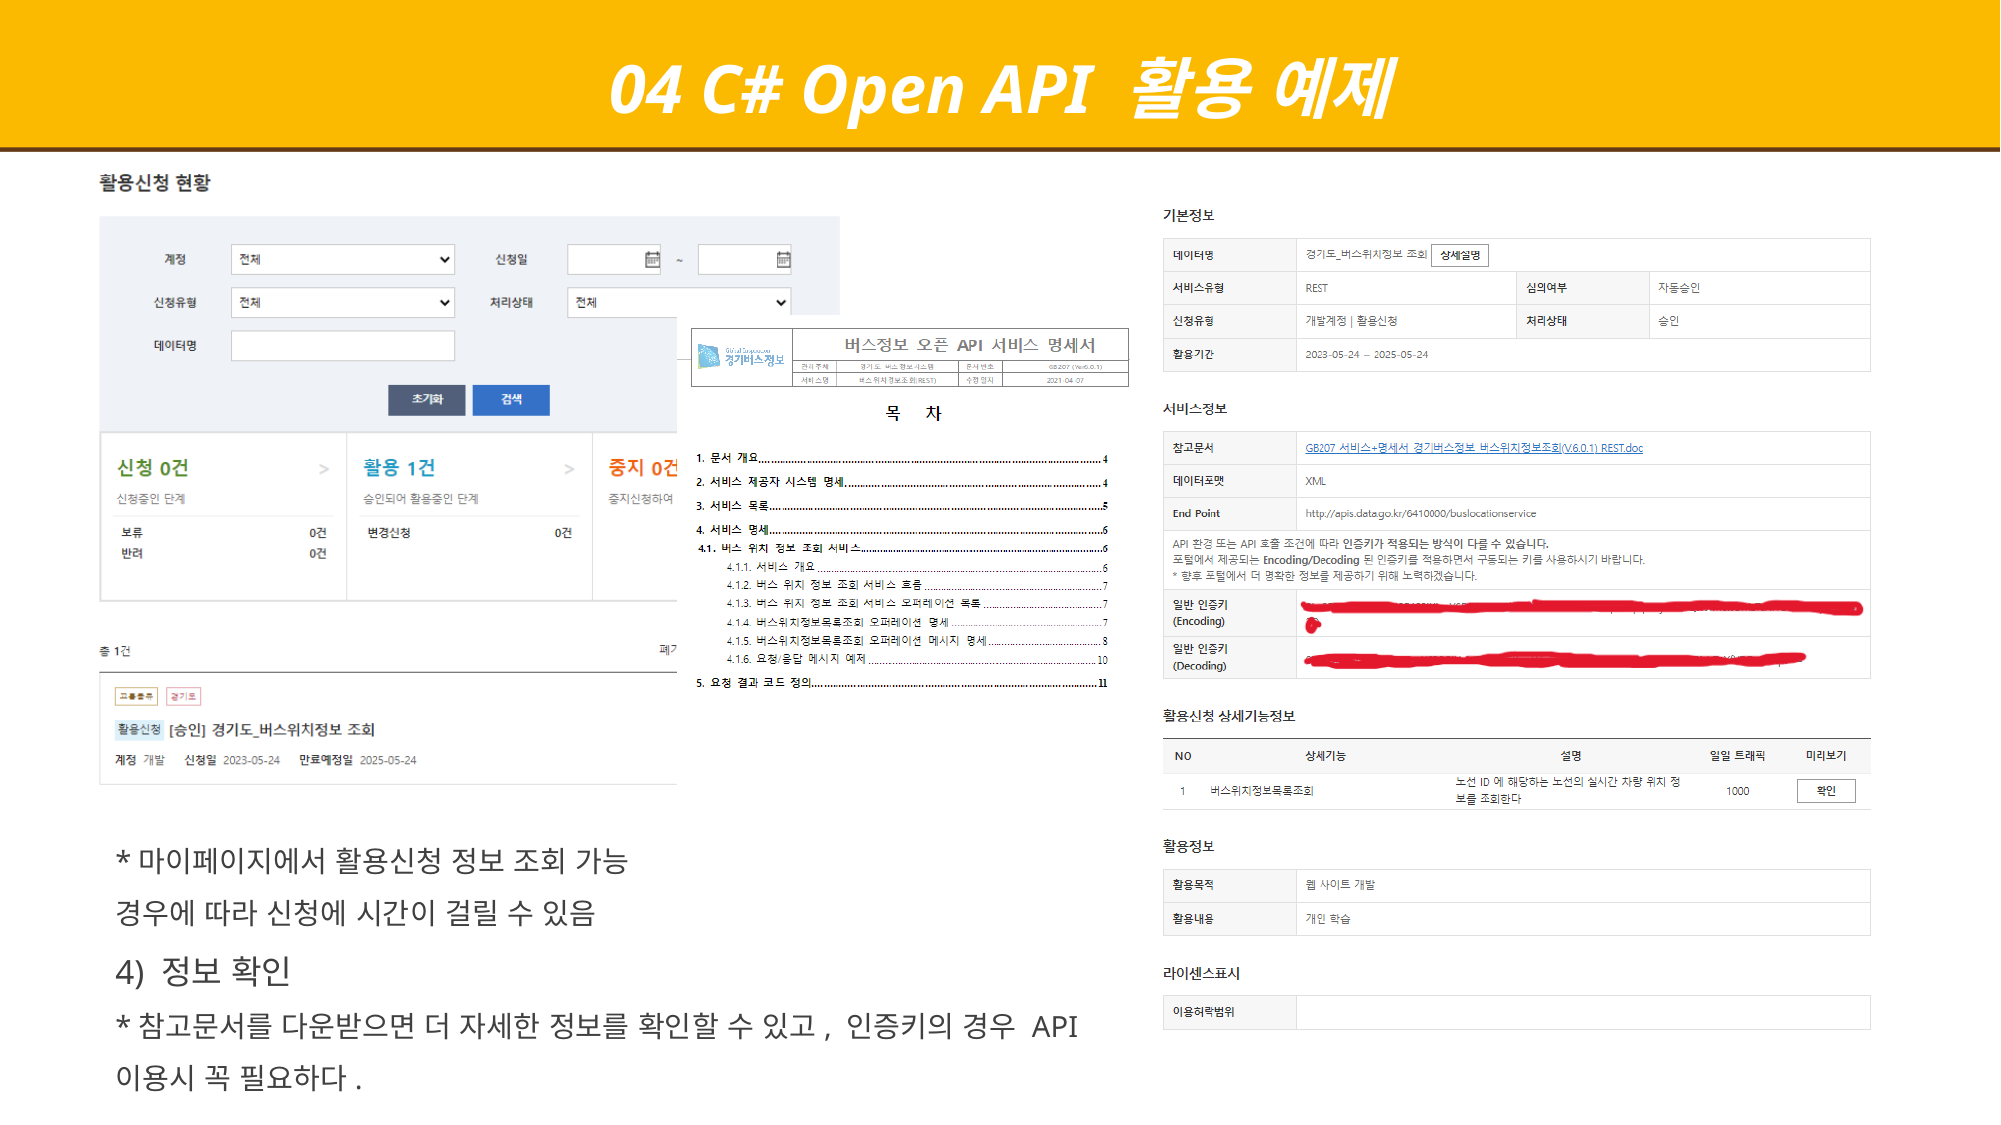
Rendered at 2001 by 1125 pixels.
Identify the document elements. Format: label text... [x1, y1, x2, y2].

picture [1156, 199, 1875, 1036]
text_box *마이페이지에서 활용신청 정보 조회 가능 경우에 따라 신청에 시간이 걸릴 수 있음 4) 정보 확인 *참고문서를 다운받으면 더 자세한 정보를 확인할 수 있고, 인증키의 경우 API이용시 꼭 필요하다. [100, 818, 1097, 1103]
picture [85, 168, 1130, 962]
text_box 04 C# Open API 활용 예제 [0, 0, 2000, 148]
